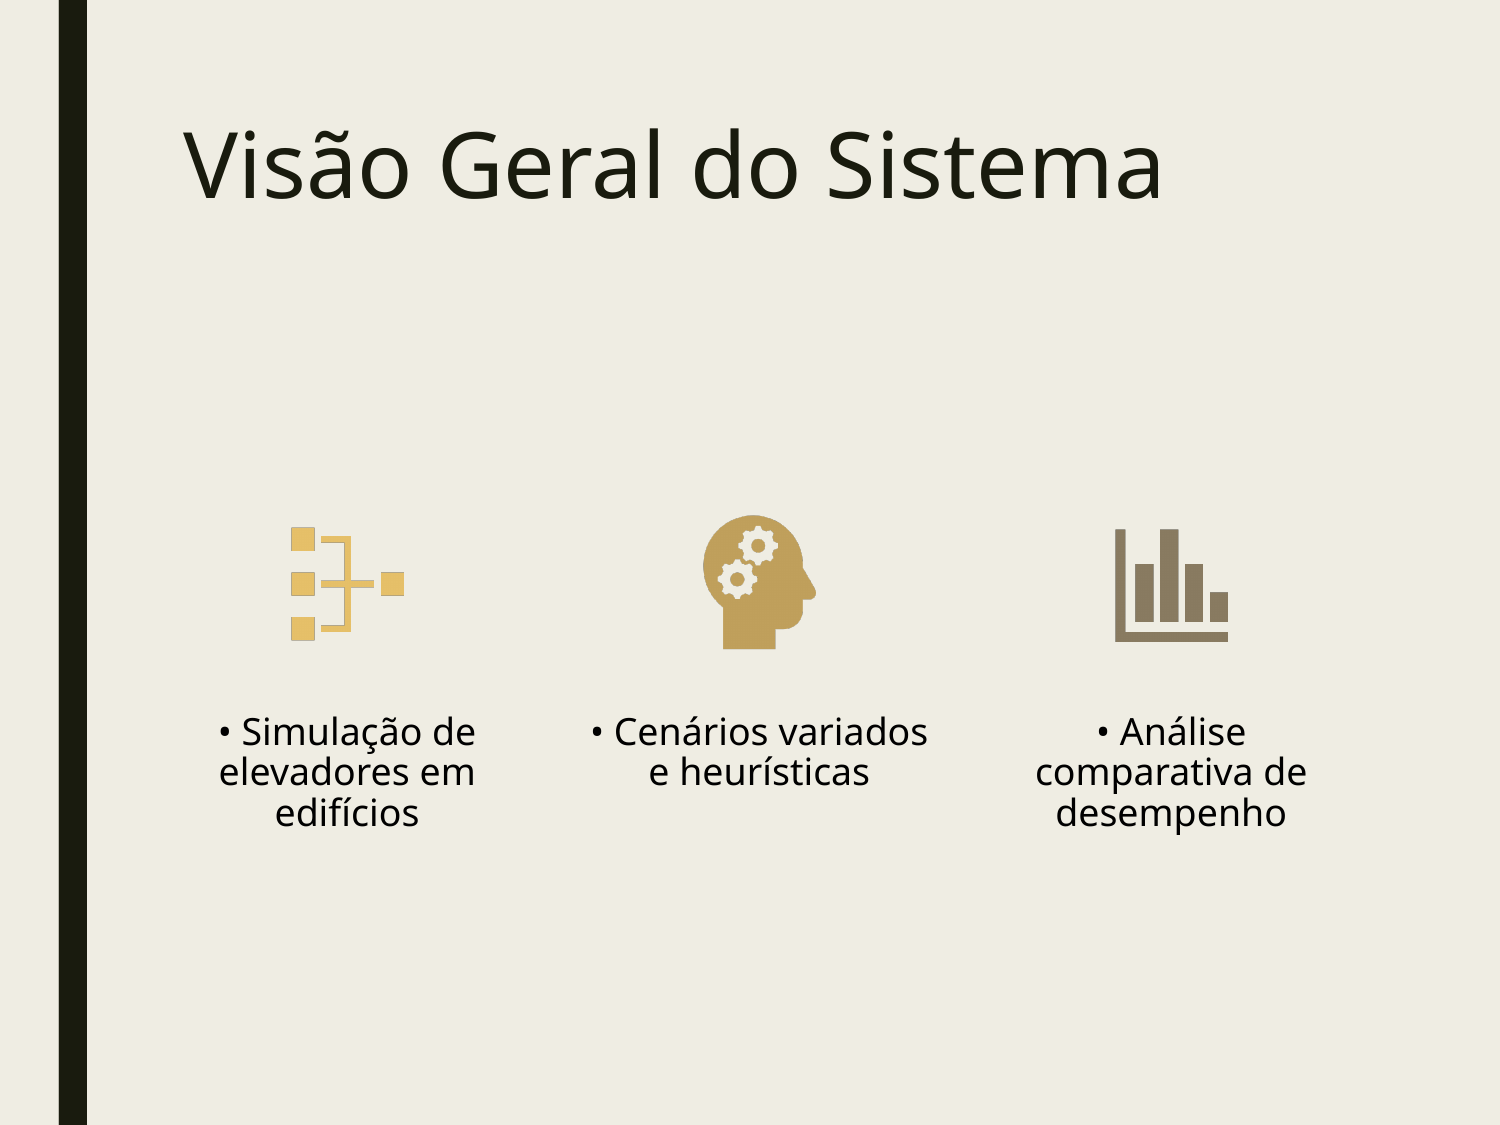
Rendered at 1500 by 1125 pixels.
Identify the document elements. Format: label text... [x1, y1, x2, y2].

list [168, 374, 1351, 963]
title Visão Geral do Sistema [168, 112, 1351, 357]
